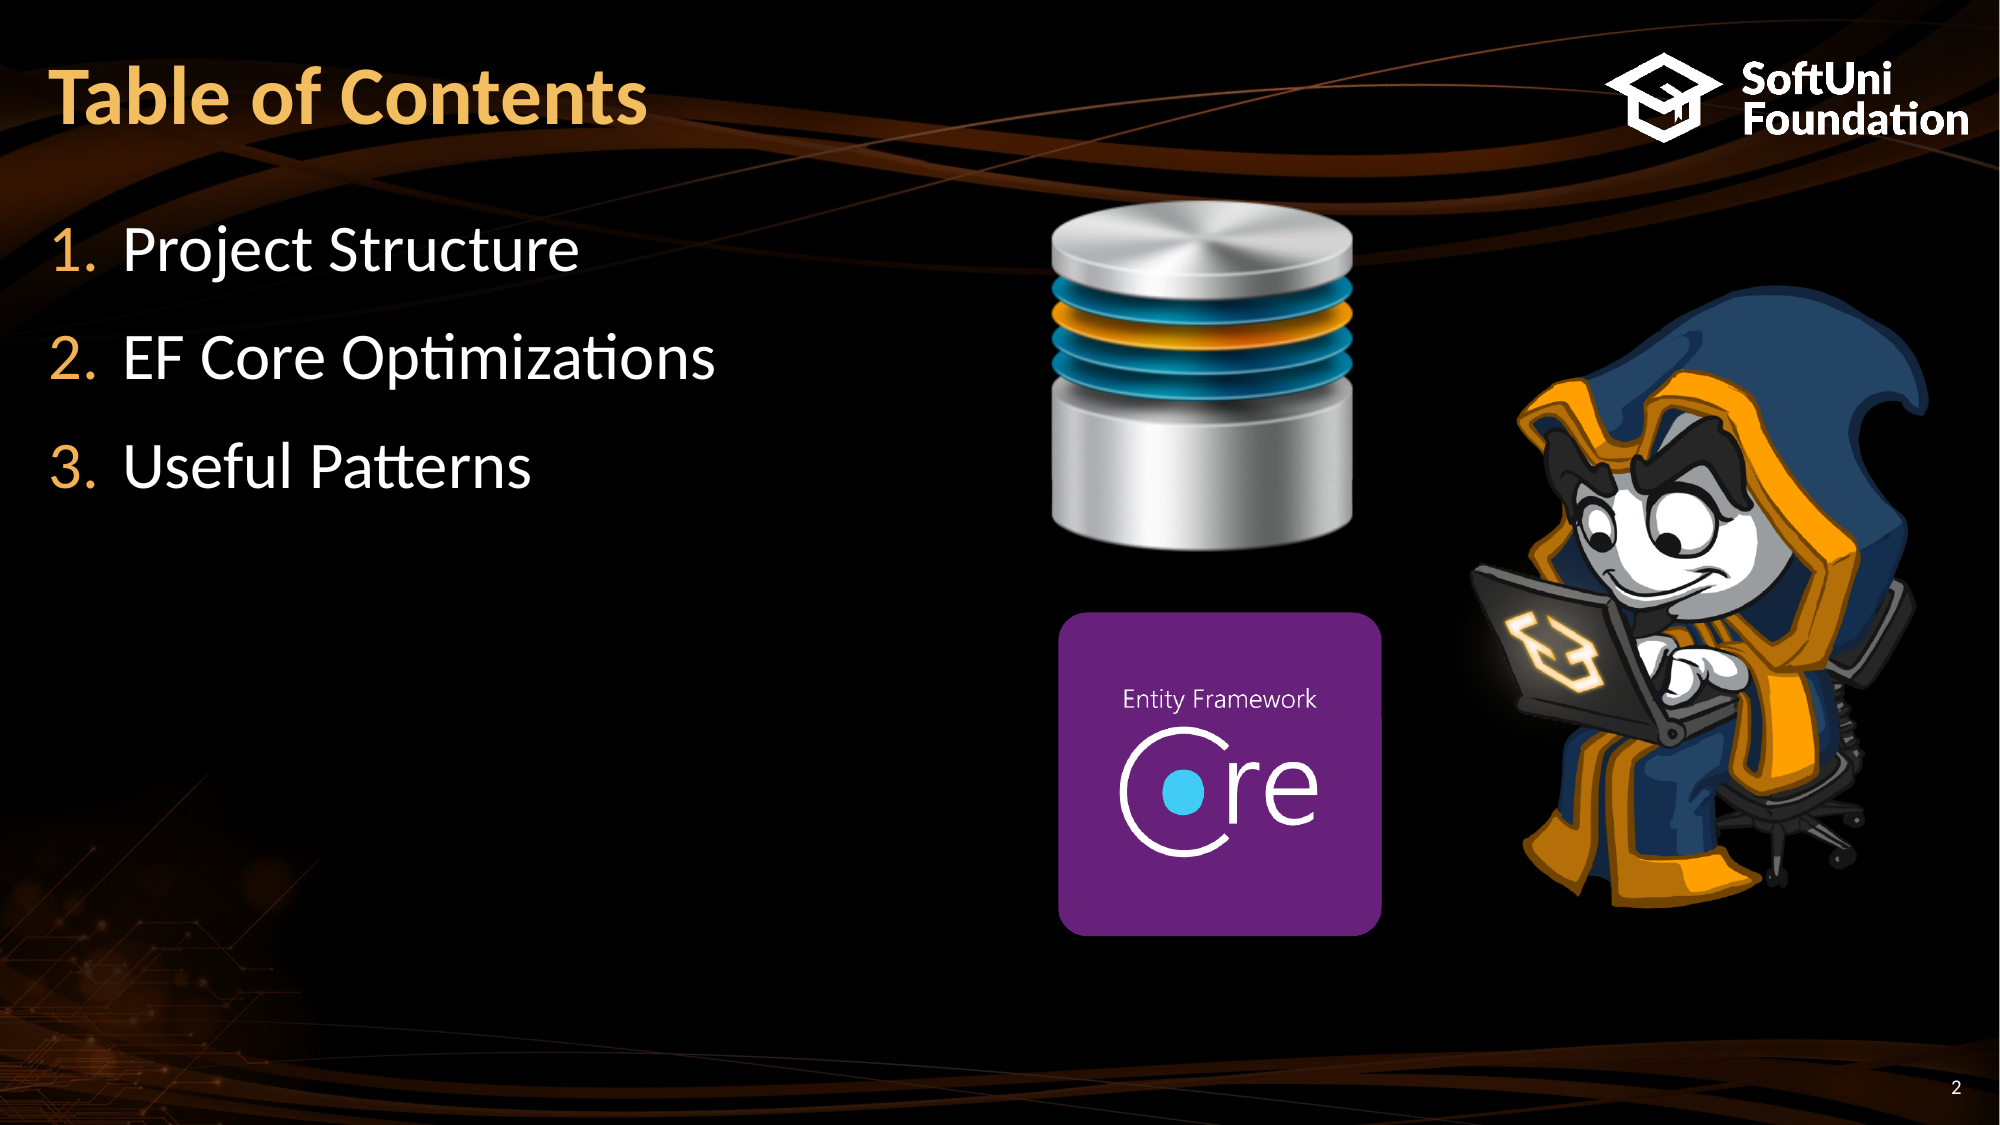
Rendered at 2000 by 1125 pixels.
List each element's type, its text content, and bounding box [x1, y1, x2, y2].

picture [0, 0, 2000, 1125]
slide_number 2 [1897, 1070, 1968, 1103]
title Table of Contents [30, 6, 1602, 189]
list Project Structure EF Core Optimizations Useful Patterns [31, 195, 1968, 1103]
